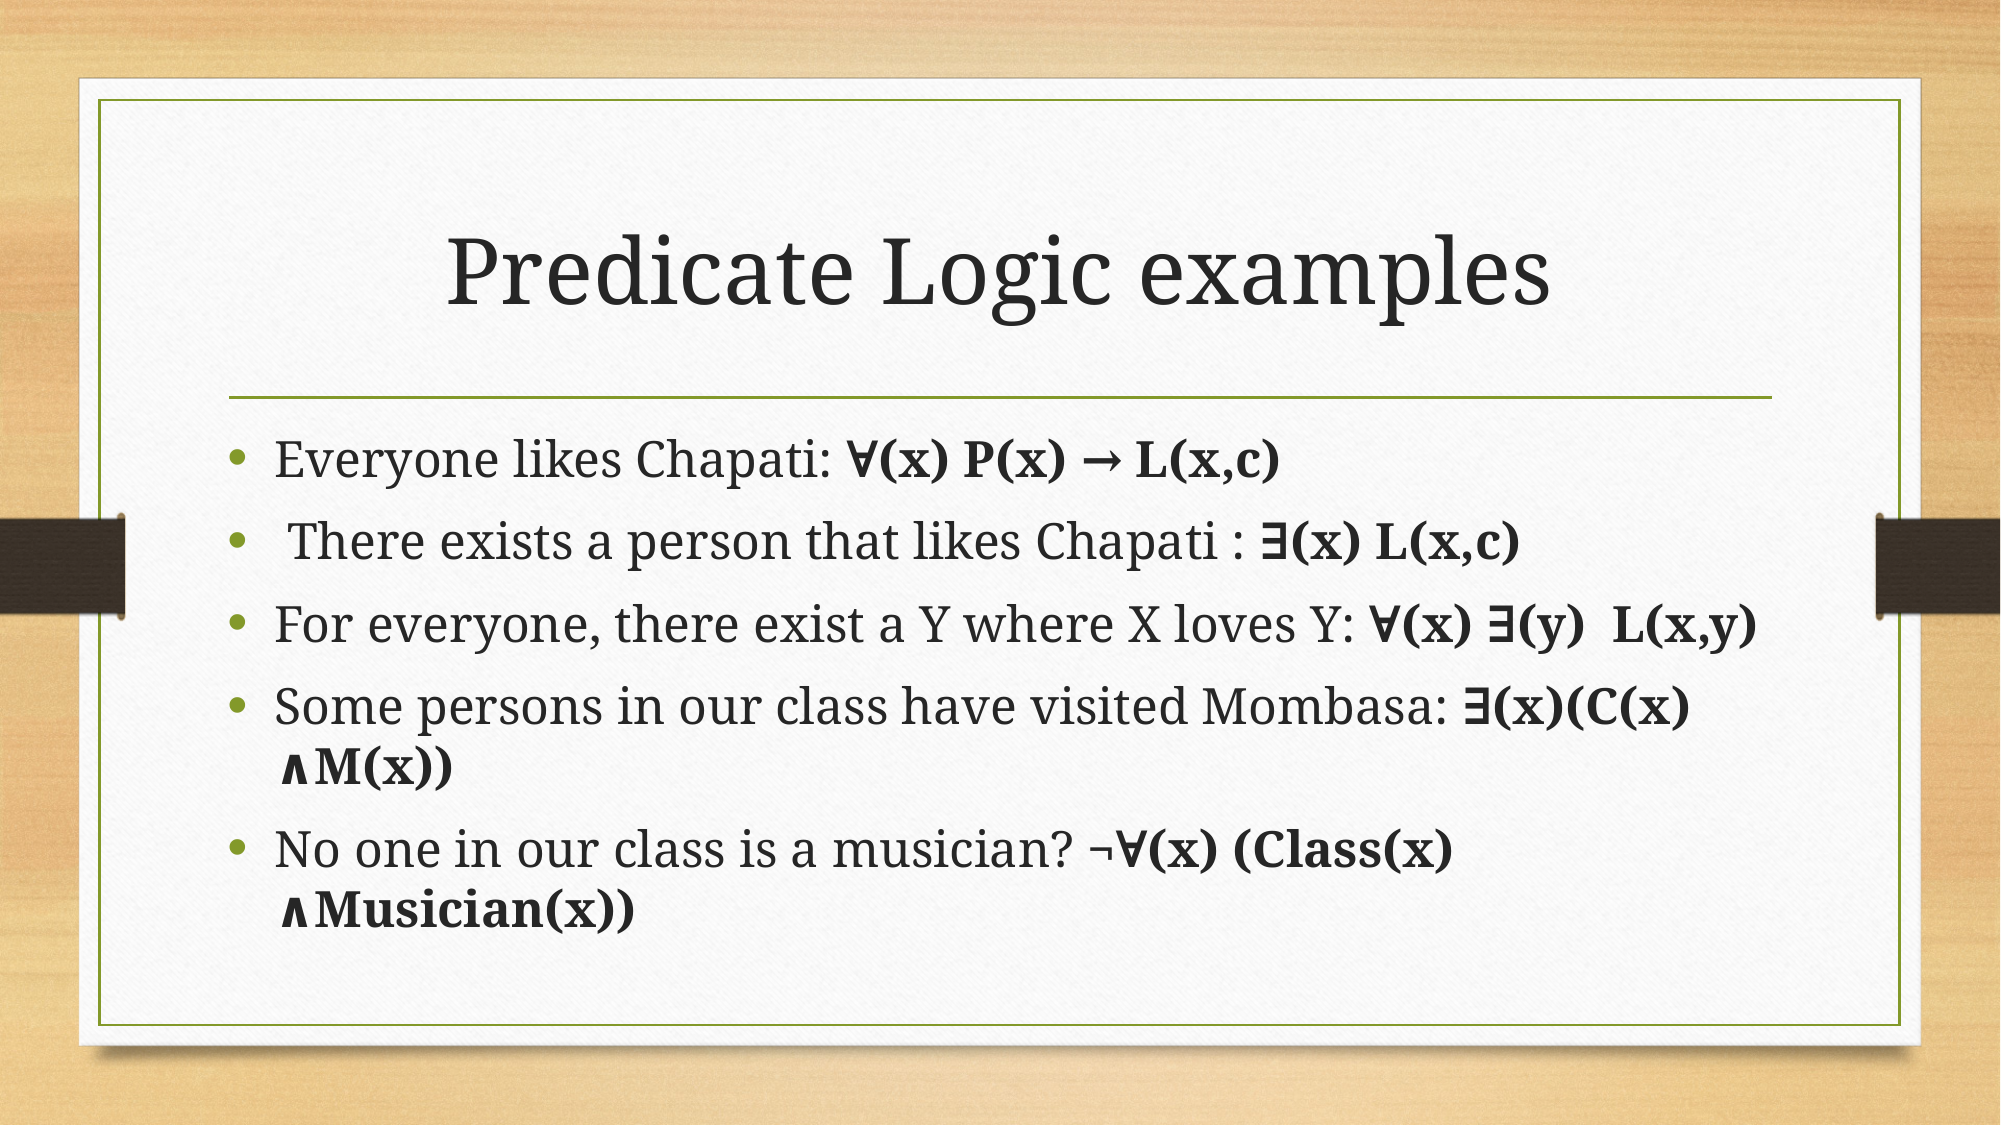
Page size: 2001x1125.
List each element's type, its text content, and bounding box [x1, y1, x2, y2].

list Everyone likes Chapati: ∀(x) P(x) → L(x,c) There exists a person that likes Chapati : ∃(x) L(x,c) For everyone, there exist a Y where X loves Y: ∀(x) ∃(y) L(x,y) Some persons in our class have visited Mombasa: ∃(x)(C(x) ∧M(x)) No one in our class is a musician? ¬∀(x) (Class(x) ∧Musician(x)) [212, 419, 1788, 964]
title Predicate Logic examples [212, 161, 1788, 375]
picture [0, 0, 2001, 1125]
